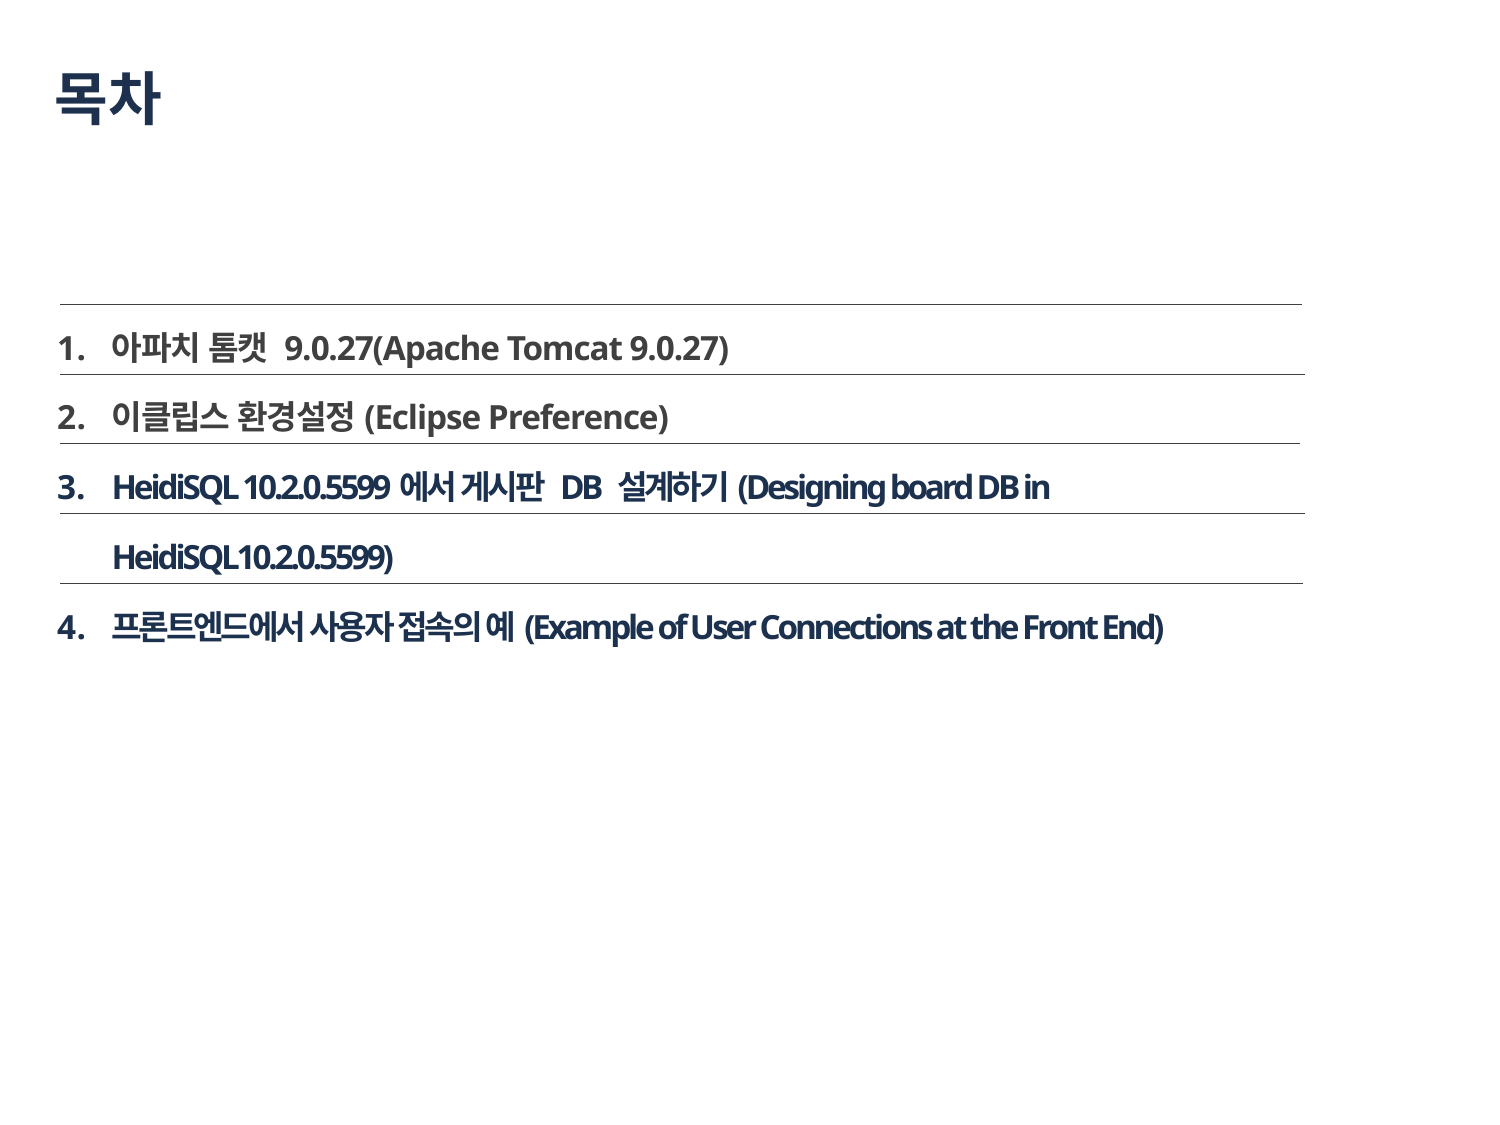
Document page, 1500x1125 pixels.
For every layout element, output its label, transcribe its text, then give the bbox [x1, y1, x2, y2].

text_box 아파치 톰캣 9.0.27(Apache Tomcat 9.0.27) 이클립스 환경설정(Eclipse Preference) HeidiSQL 10.2.0.5599에서 게시판 DB 설계하기(Designing board DB in HeidiSQL10.2.0.5599) 프론트엔드에서 사용자 접속의 예(Example of User Connections at the Front End) [41, 289, 1322, 1064]
title 목차 [39, 24, 1440, 170]
